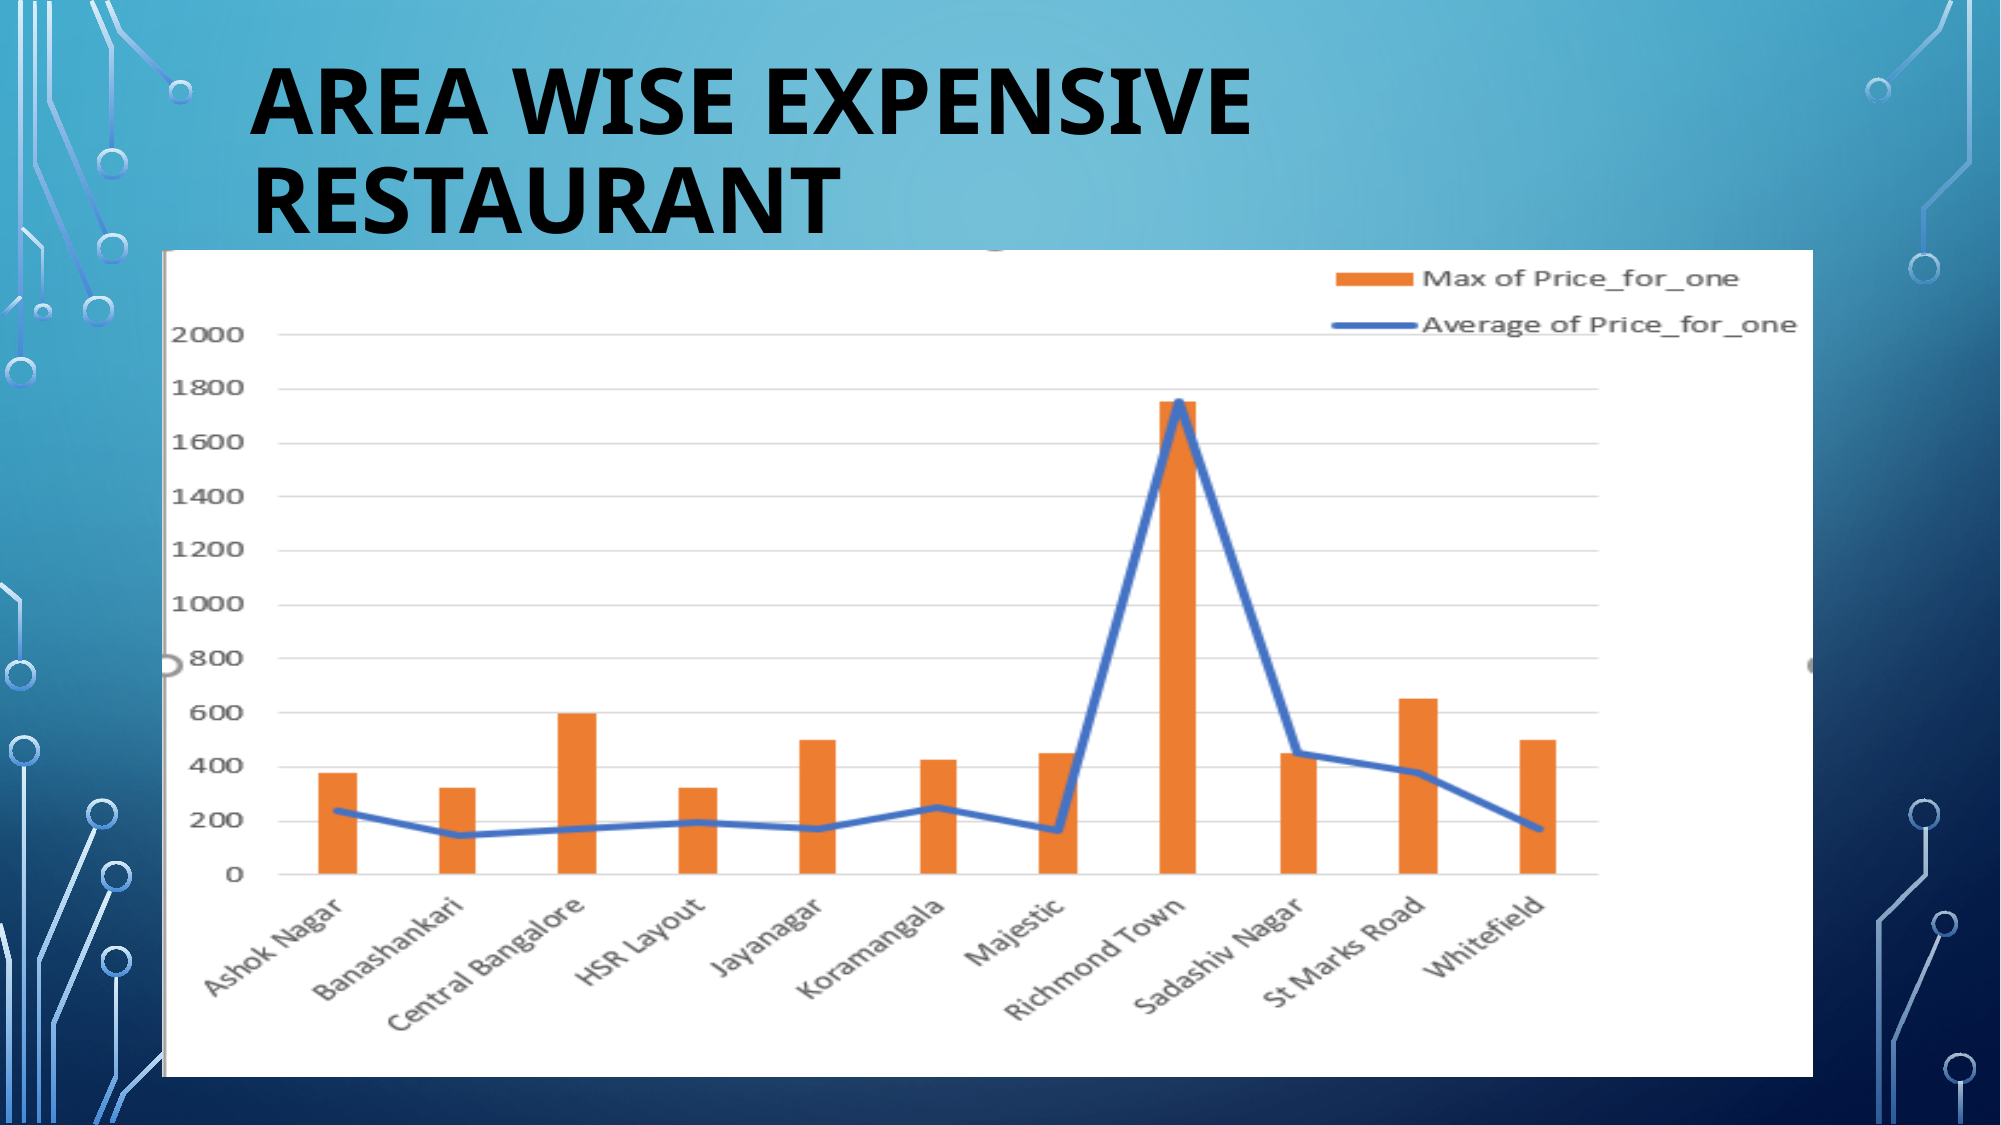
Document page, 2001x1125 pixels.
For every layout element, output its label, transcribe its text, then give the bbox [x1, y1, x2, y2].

picture [162, 250, 1813, 1077]
title Area wise expensive restaurant [235, 33, 1861, 276]
